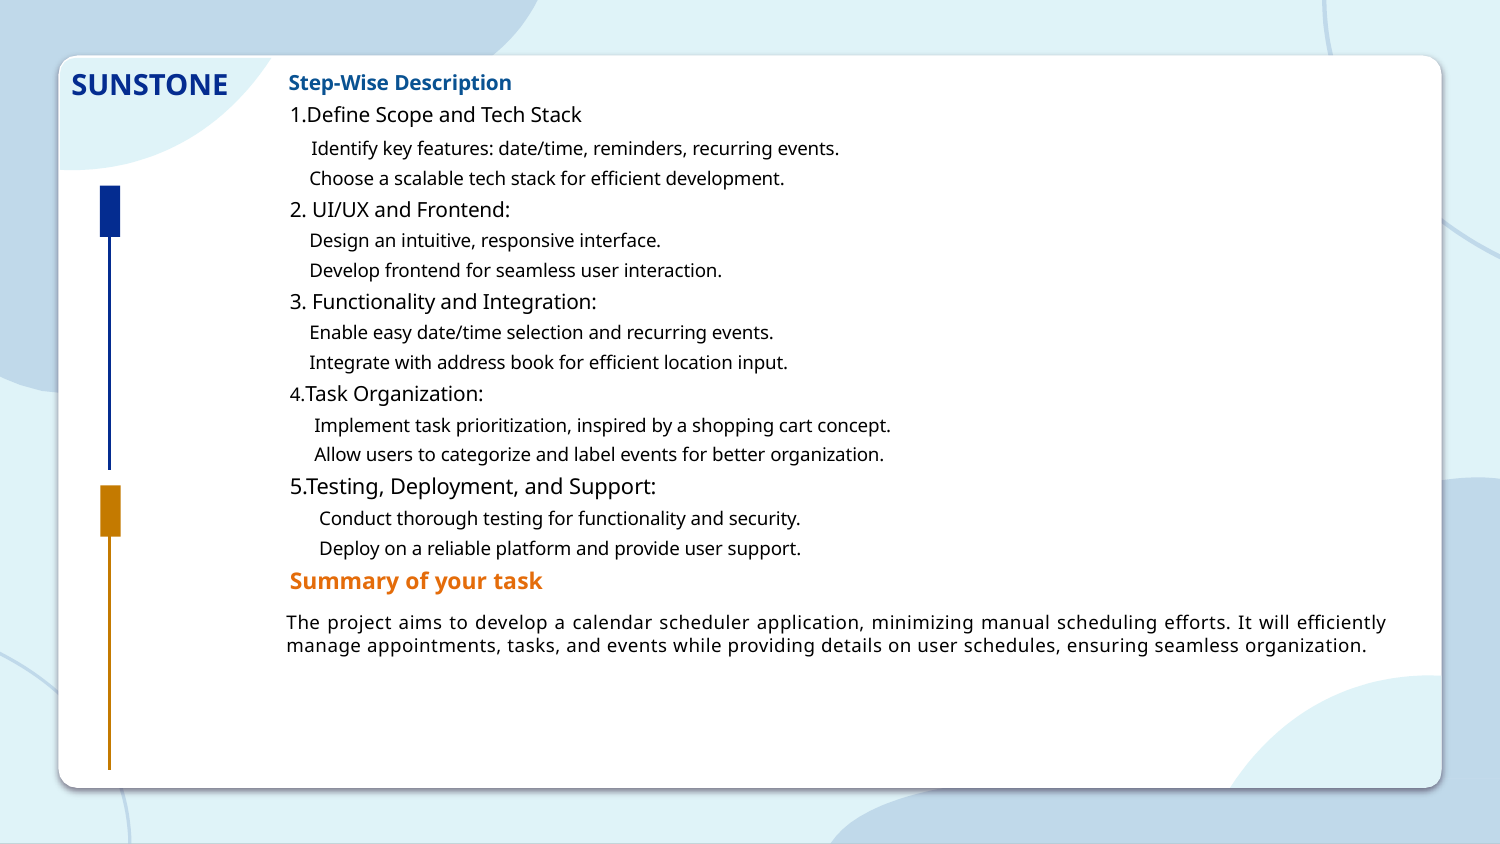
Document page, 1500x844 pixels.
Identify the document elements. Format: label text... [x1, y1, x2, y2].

title SUNSTONE [69, 64, 236, 208]
text_box Step-Wise Description 1.Define Scope and Tech Stack Identify key features: date/time, reminders, recurring events. Choose a scalable tech stack for efficient development. 2. UI/UX and Frontend: Design an intuitive, responsive interface. Develop frontend for seamless user interaction. 3. Functionality and Integration: Enable easy date/time selection and recurring events. Integrate with address book for efficient location input. 4.Task Organization: Implement task prioritization, inspired by a shopping cart concept. Allow users to categorize and label events for better organization. 5.Testing, Deployment, and Support: Conduct thorough testing for functionality and security. Deploy on a reliable platform and provide user support. Summary of your task The project aims to develop a calendar scheduler application, minimizing manual scheduling efforts. It will efficiently manage appointments, tasks, and events while providing details on user schedules, ensuring seamless organization. [284, 58, 1388, 184]
picture [48, 48, 1452, 801]
text_box [60, 57, 272, 171]
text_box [99, 185, 1442, 789]
